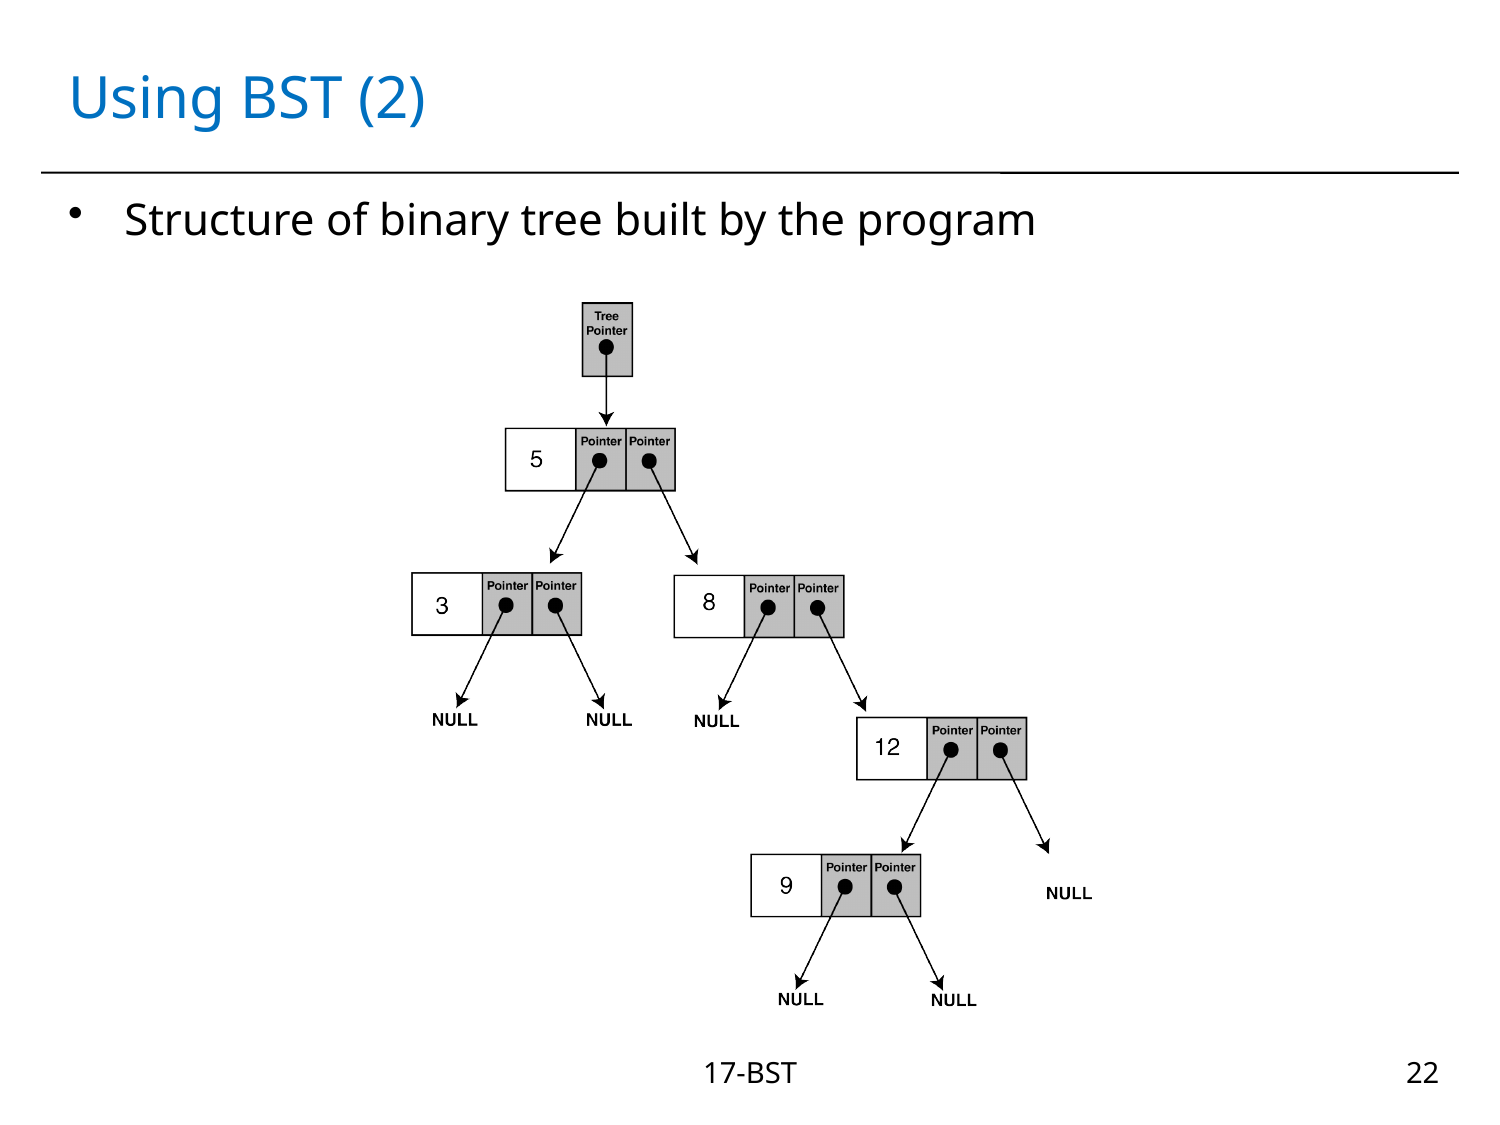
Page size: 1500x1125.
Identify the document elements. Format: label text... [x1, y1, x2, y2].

picture [407, 302, 1117, 1024]
footer 17-BST [502, 1046, 999, 1125]
slide_number 22 [1104, 1046, 1455, 1125]
title Using BST (2) [52, 30, 1448, 159]
list Structure of binary tree built by the program [52, 184, 1448, 1024]
